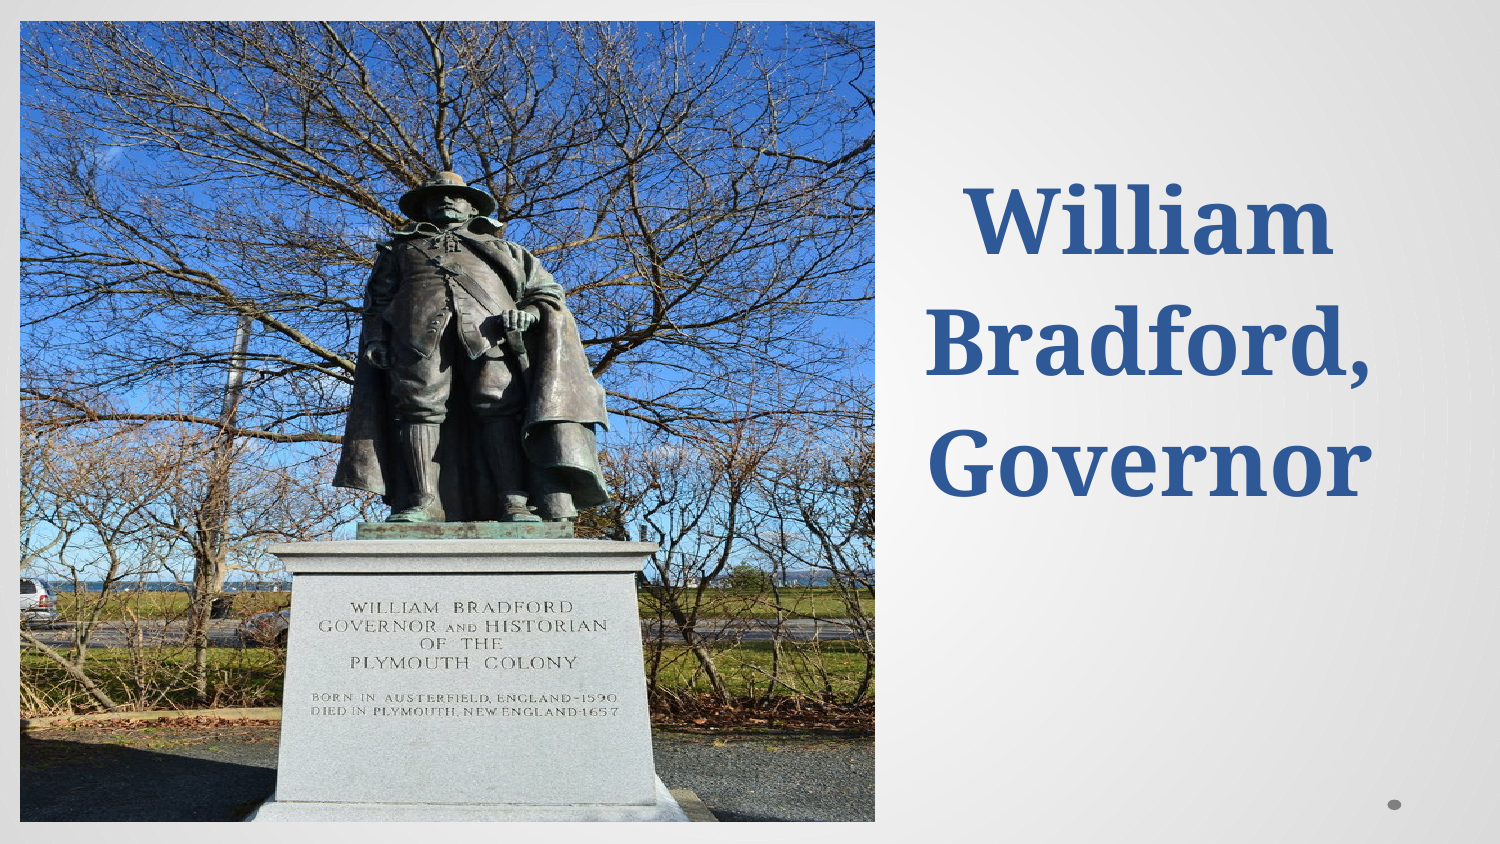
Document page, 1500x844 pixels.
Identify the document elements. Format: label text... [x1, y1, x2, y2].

title William Bradford, Governor [875, 18, 1425, 522]
picture [20, 21, 876, 823]
